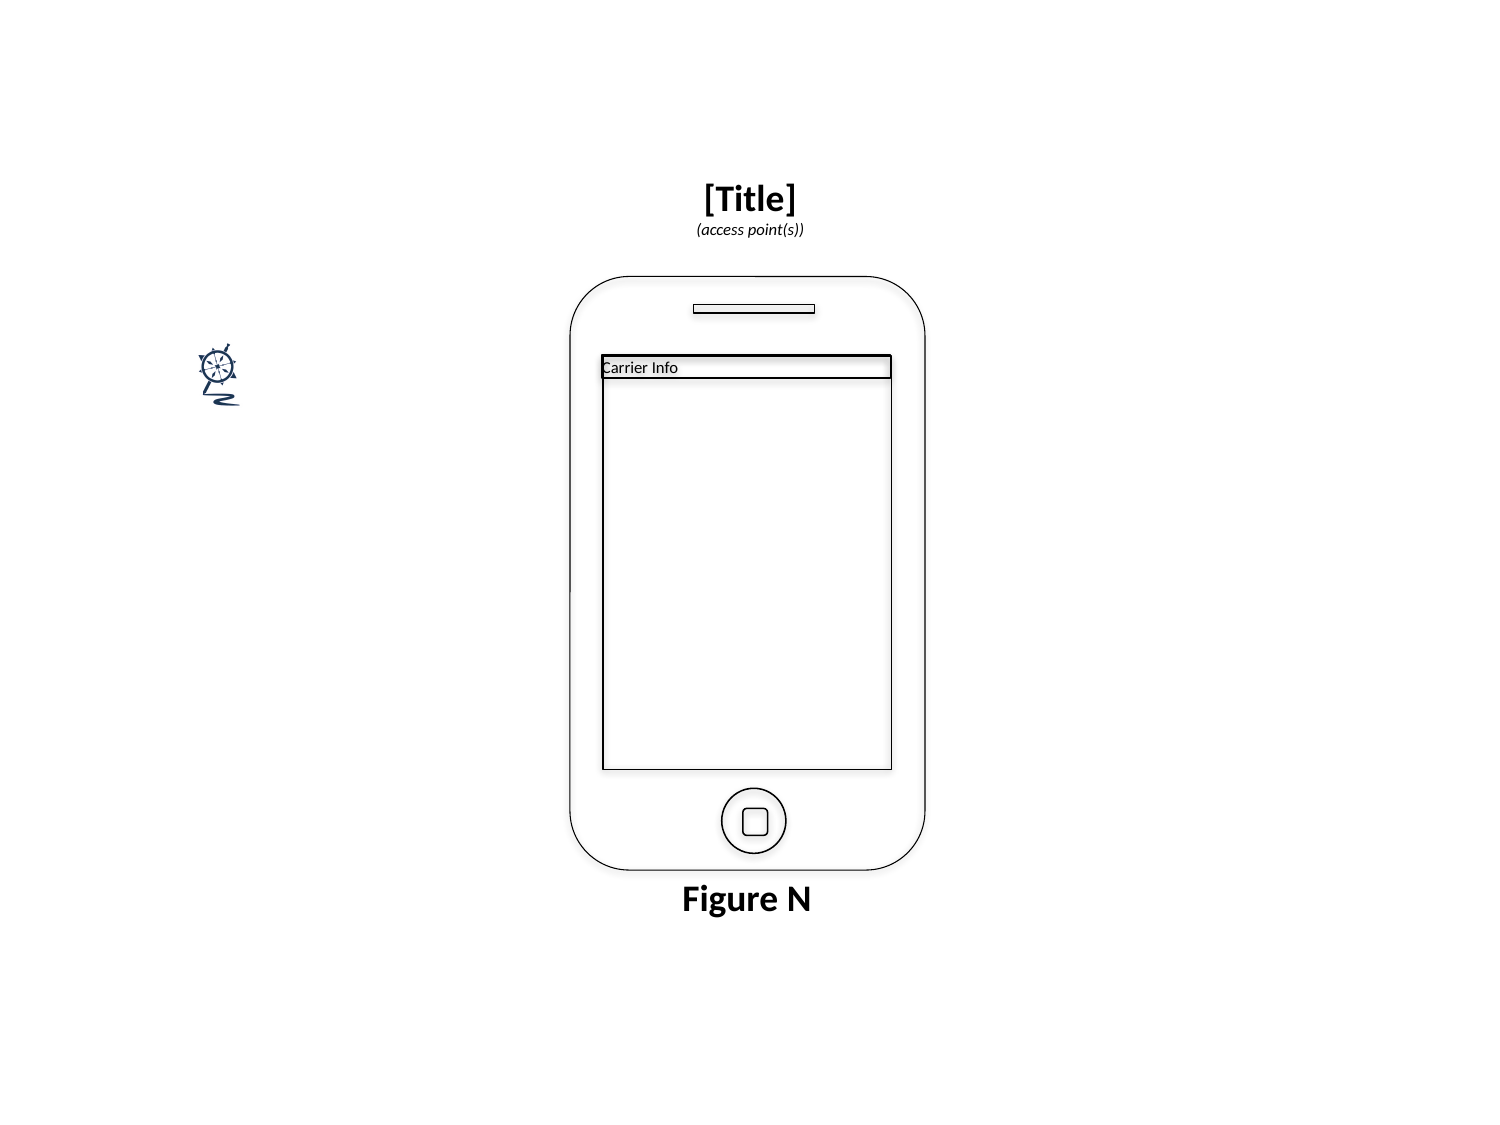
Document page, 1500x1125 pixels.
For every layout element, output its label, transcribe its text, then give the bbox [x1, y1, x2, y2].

text_box [569, 275, 926, 871]
text_box Figure N [469, 866, 1025, 957]
text_box Carrier Info [601, 354, 891, 379]
text_box [Title] (access point(s)) [472, 166, 1028, 247]
text_box [742, 807, 769, 837]
text_box [693, 304, 815, 314]
text_box [720, 787, 787, 855]
picture [196, 341, 244, 408]
